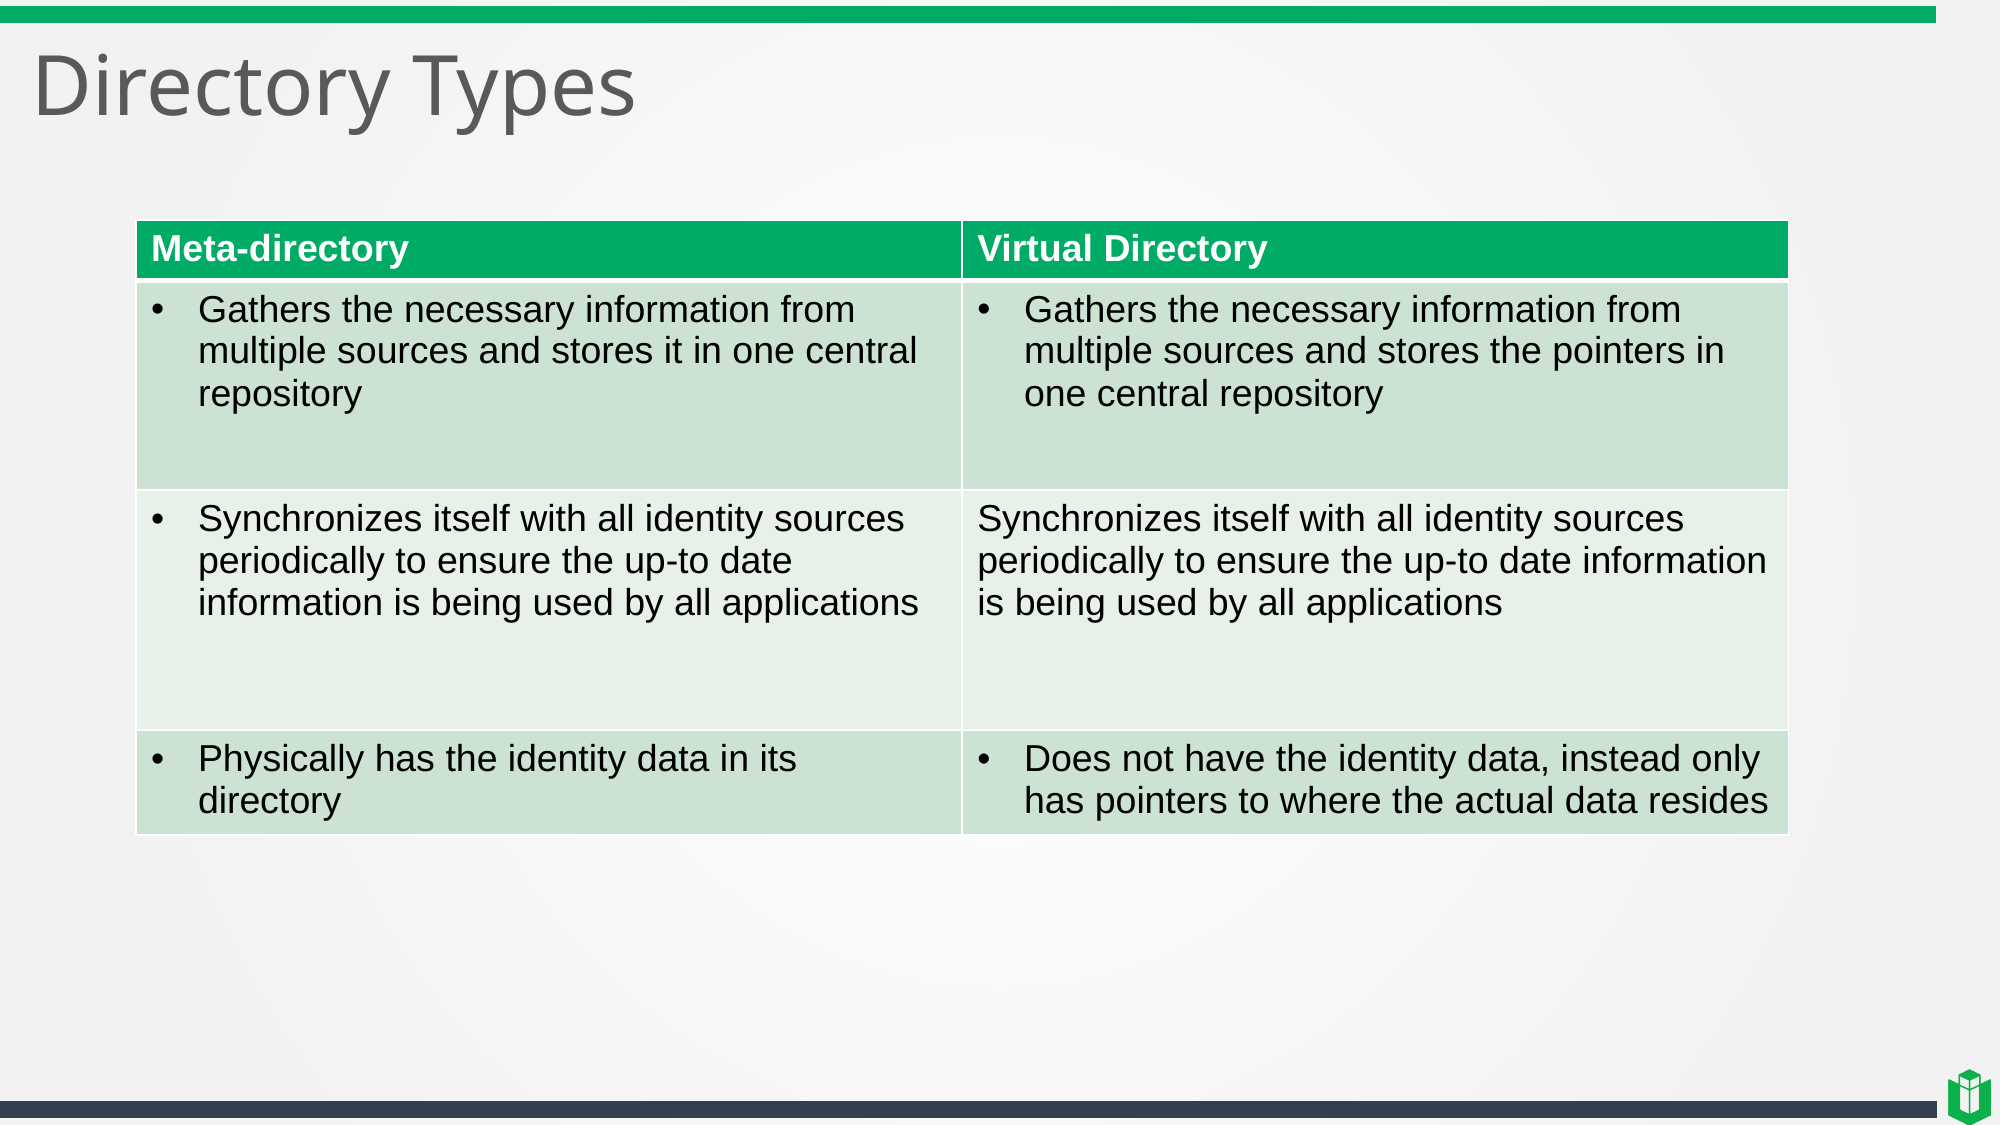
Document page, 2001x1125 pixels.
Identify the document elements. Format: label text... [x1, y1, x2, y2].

table_cell Gathers the necessary information from multiple sources and stores the pointers in one central repository [963, 283, 1788, 489]
table_cell Physically has the identity data in its directory [137, 731, 961, 834]
table_cell Does not have the identity data, instead only has pointers to where the actual data resides [963, 731, 1788, 834]
title Directory Types [16, 28, 1772, 149]
table_header Virtual Directory [963, 221, 1788, 278]
table_cell Synchronizes itself with all identity sources periodically to ensure the up-to date information is being used by all applications [137, 491, 961, 729]
table_cell Gathers the necessary information from multiple sources and stores it in one central repository [137, 283, 961, 489]
table_header Meta-directory [137, 221, 961, 278]
text_box [61, 188, 1789, 1021]
table_cell Synchronizes itself with all identity sources periodically to ensure the up-to date information is being used by all applications [963, 491, 1788, 729]
picture [1945, 1068, 1992, 1125]
